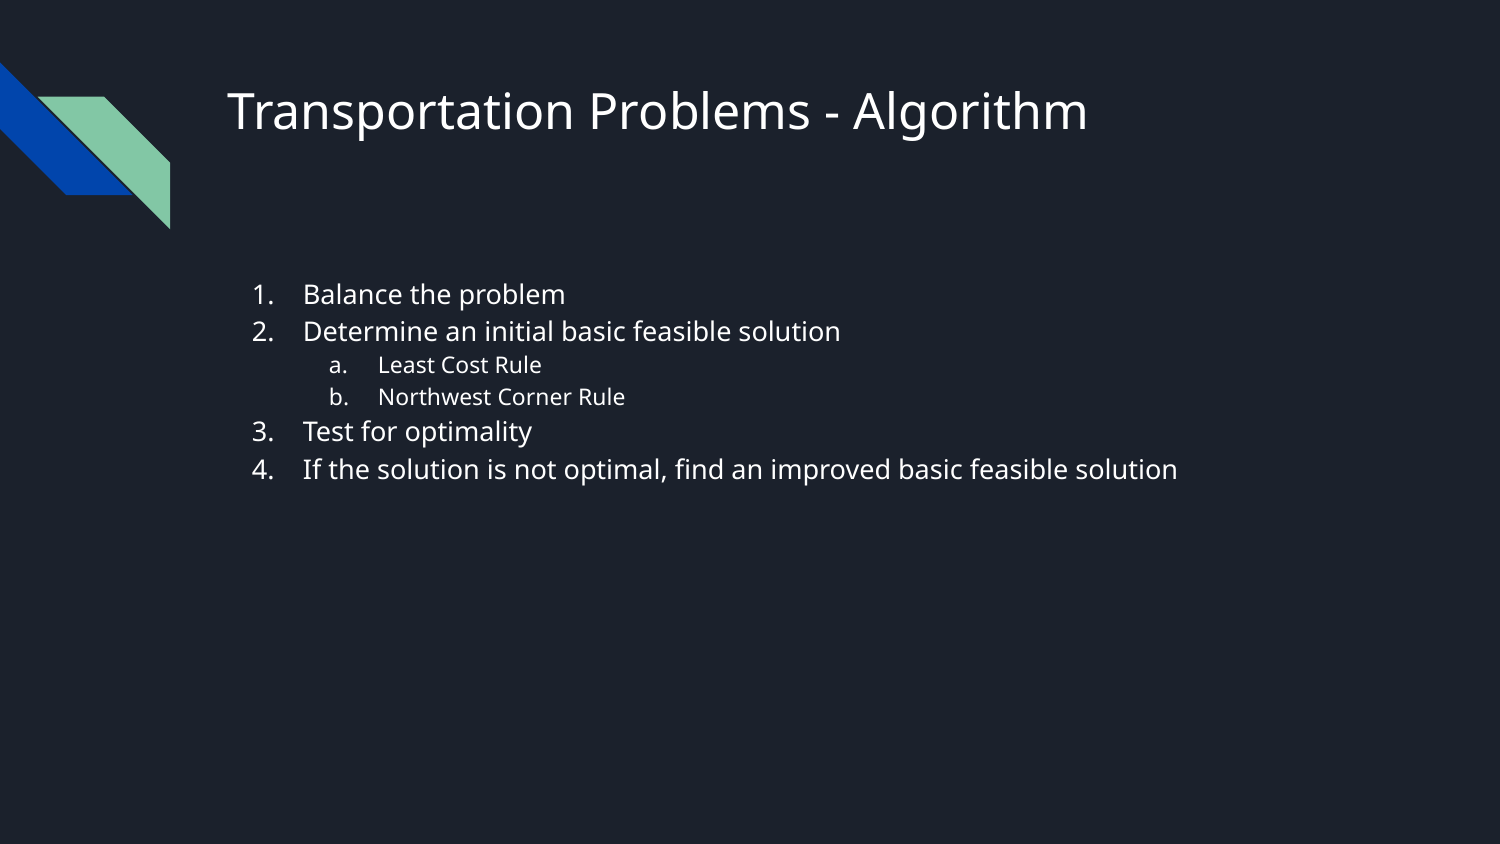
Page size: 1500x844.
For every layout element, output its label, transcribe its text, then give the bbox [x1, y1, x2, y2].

list Balance the problem Determine an initial basic feasible solution Least Cost Rule Northwest Corner Rule Test for optimality If the solution is not optimal, find an improved basic feasible solution [212, 257, 1368, 735]
title Transportation Problems - Algorithm [212, 64, 1368, 215]
